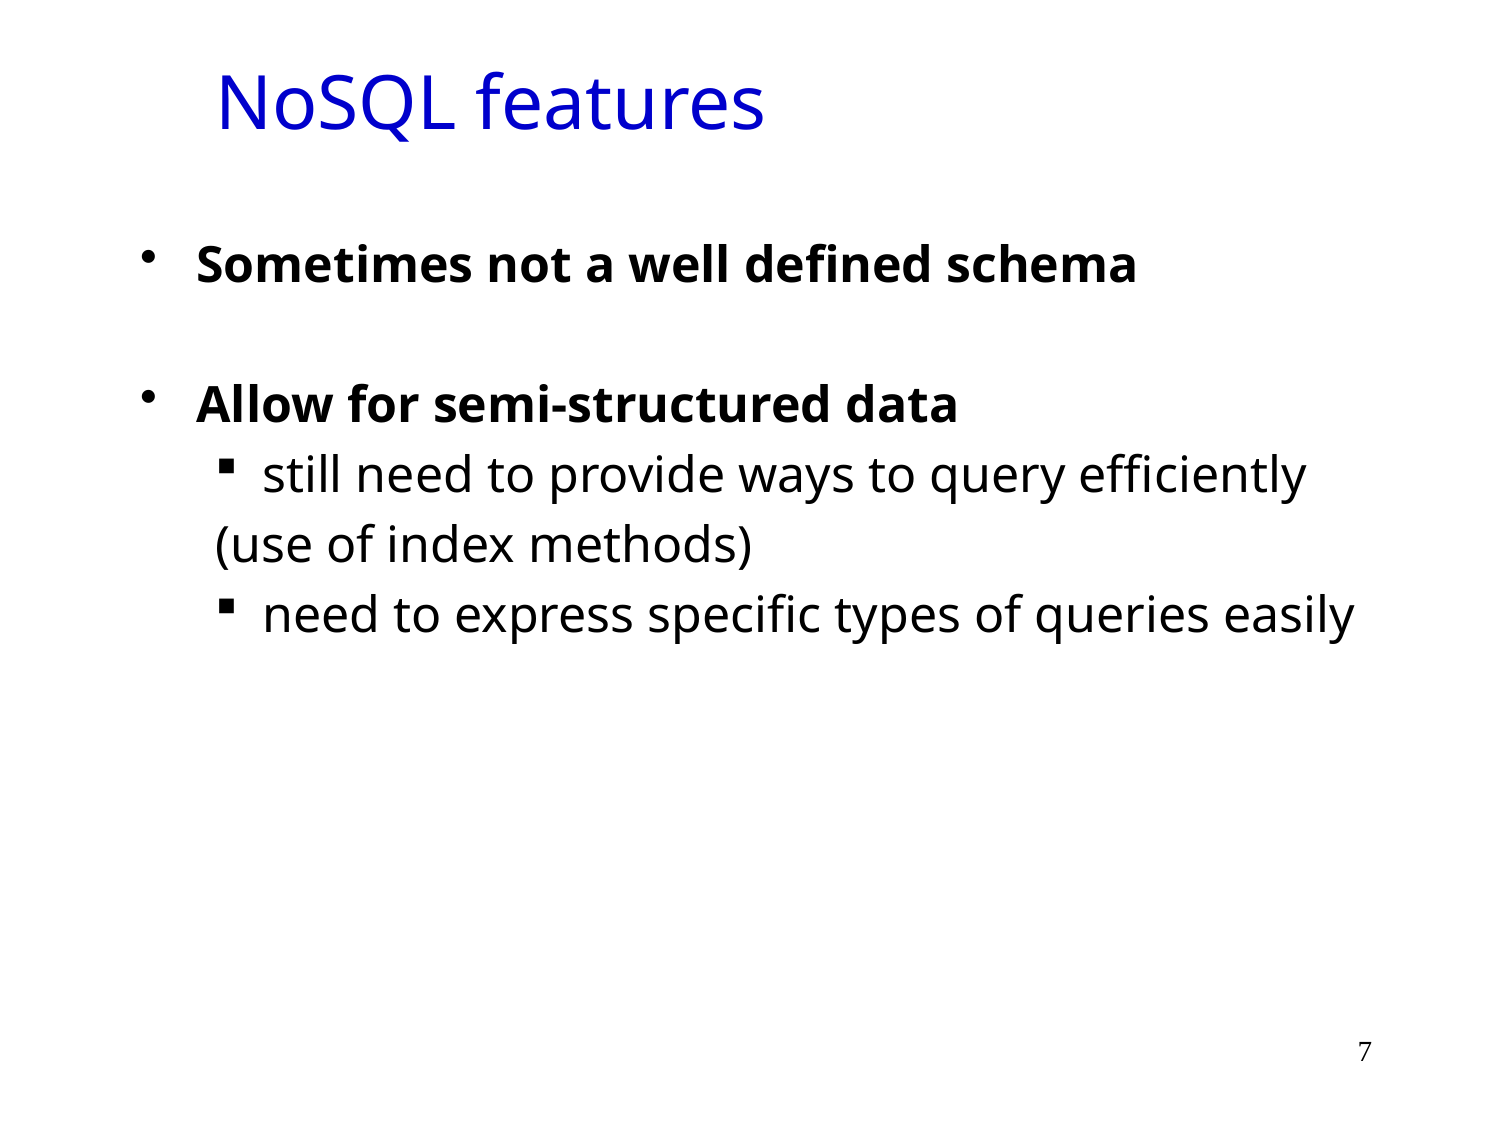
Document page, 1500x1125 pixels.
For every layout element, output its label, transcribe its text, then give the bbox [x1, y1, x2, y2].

list Sometimes not a well defined schema Allow for semi-structured data still need to provide ways to query efficiently (use of index methods) need to express specific types of queries easily [124, 224, 1401, 901]
slide_number 7 [1074, 1012, 1388, 1088]
title NoSQL features [199, 24, 1476, 176]
